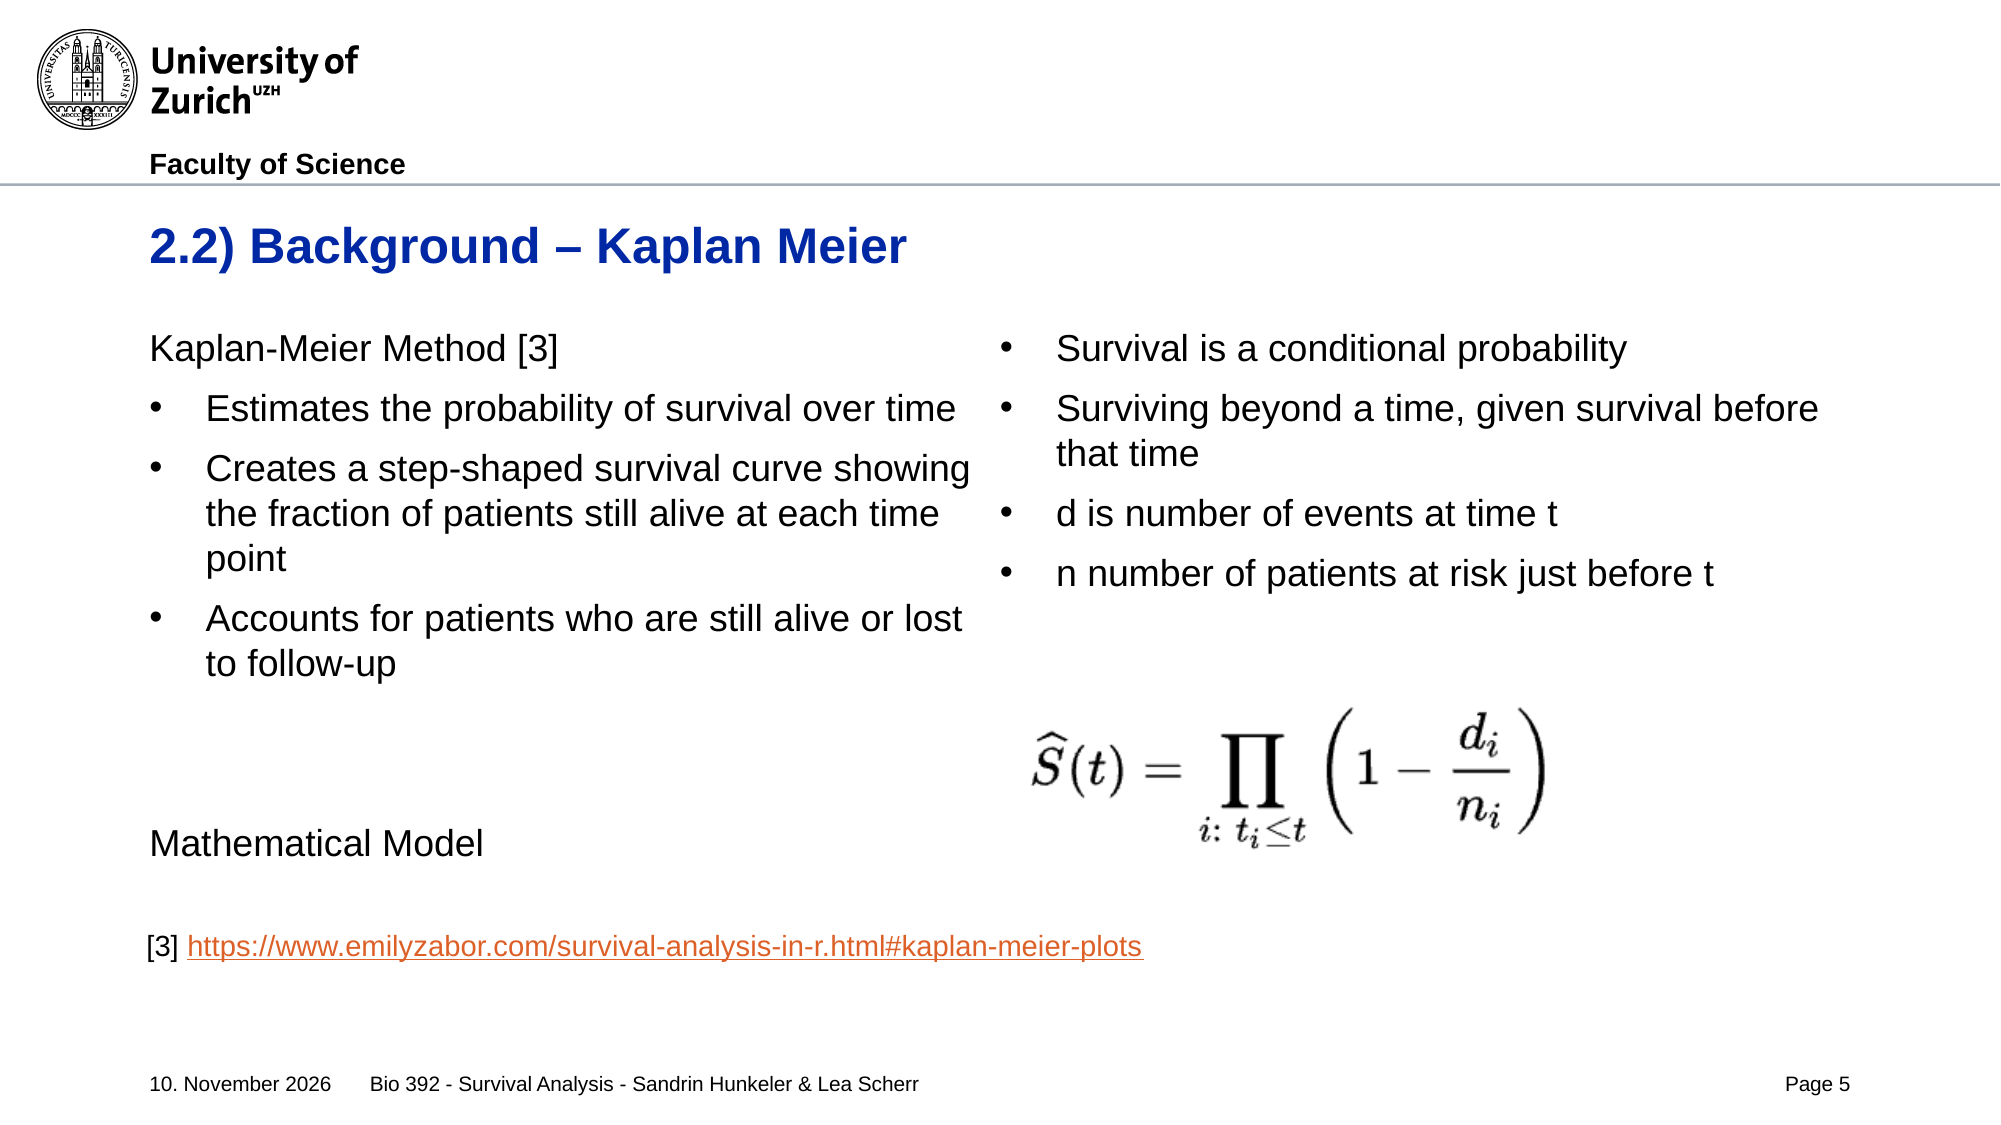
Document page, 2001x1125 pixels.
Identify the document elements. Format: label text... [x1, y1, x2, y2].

list Kaplan-Meier Method [3] Estimates the probability of survival over time Creates a step-shaped survival curve showing the fraction of patients still alive at each time point Accounts for patients who are still alive or lost to follow-up Mathematical Model Survival is a conditional probability Surviving beyond a time, given survival before that time d is number of events at time t ​n number of patients at risk just before t [149, 324, 1851, 873]
slide_number Page 5 [1714, 1070, 1851, 1106]
picture [31, 23, 365, 136]
picture [1017, 688, 1559, 865]
text_box [3] https://www.emilyzabor.com/survival-analysis-in-r.html#kaplan-meier-plots [131, 920, 1520, 971]
title 2.2) Background – Kaplan Meier [149, 208, 1851, 324]
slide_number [149, 1070, 354, 1106]
footer Bio 392 - Survival Analysis - Sandrin Hunkeler & Lea Scherr [369, 1070, 1520, 1106]
